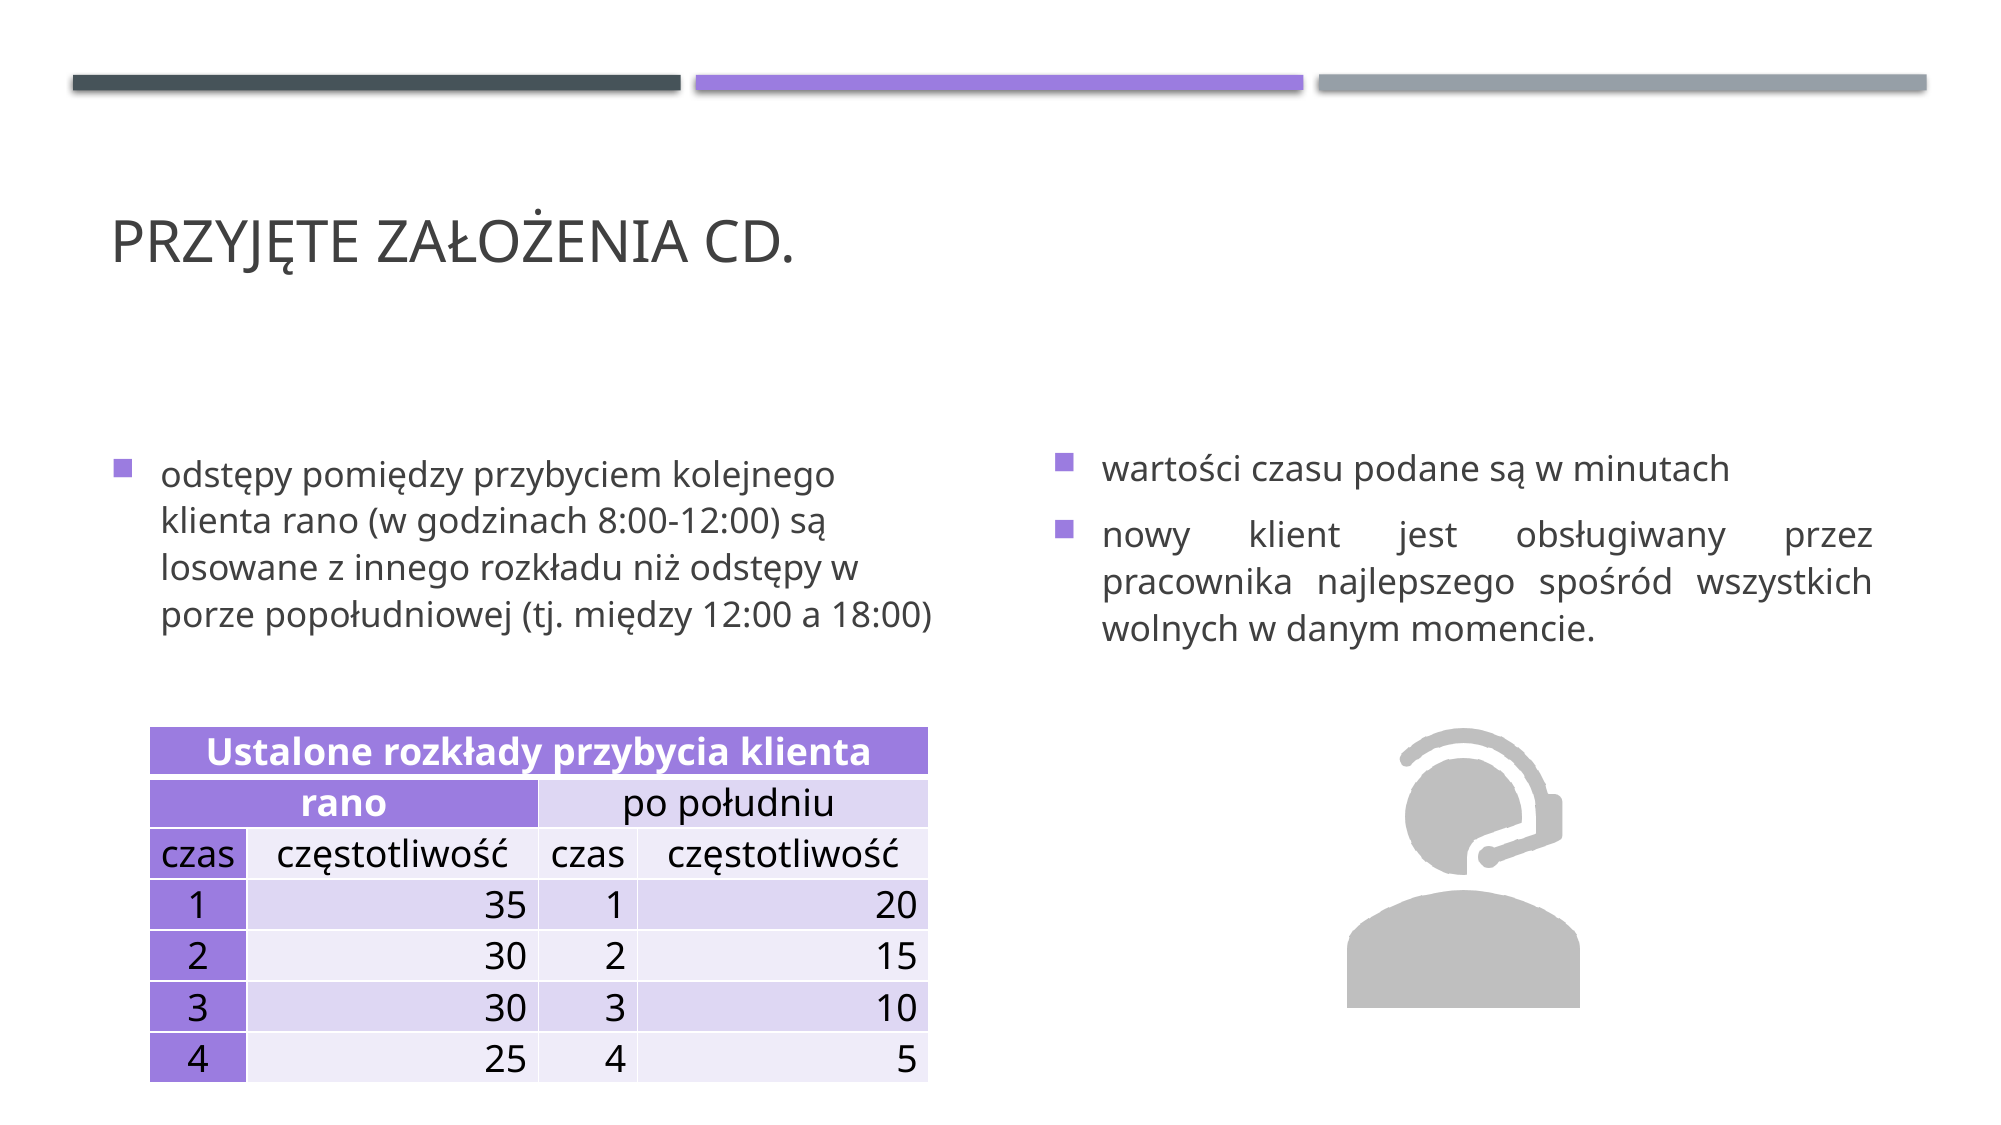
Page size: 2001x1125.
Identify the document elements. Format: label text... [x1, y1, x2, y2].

table_cell 2 [539, 931, 637, 980]
table_cell 20 [638, 880, 928, 929]
table_cell 1 [539, 880, 637, 929]
table_cell 5 [638, 1033, 928, 1082]
list odstępy pomiędzy przybyciem kolejnego klienta rano (w godzinach 8:00-12:00) są losowane z innego rozkładu niż odstępy w porze popołudniowej (tj. między 12:00 a 18:00) [95, 365, 948, 717]
picture [1288, 690, 1638, 1045]
table_cell 25 [248, 1033, 538, 1082]
table_cell 3 [539, 982, 637, 1031]
title Przyjęte założenia cd. [95, 119, 1905, 282]
table_cell 4 [150, 1033, 246, 1082]
table_header Ustalone rozkłady przybycia klienta [150, 727, 928, 774]
table_cell 30 [248, 931, 538, 980]
table_cell po południu [539, 780, 928, 827]
table_cell 2 [150, 931, 246, 980]
list wartości czasu podane są w minutach nowy klient jest obsługiwany przez pracownika najlepszego spośród wszystkich wolnych w danym momencie. [1036, 280, 1889, 877]
table_cell czas [539, 829, 637, 878]
table_cell 15 [638, 931, 928, 980]
table_cell 35 [248, 880, 538, 929]
table_cell czas [150, 829, 246, 878]
table_cell 4 [539, 1033, 637, 1082]
table_cell 30 [248, 982, 538, 1031]
table_cell 3 [150, 982, 246, 1031]
table_cell częstotliwość [638, 829, 928, 878]
table_cell rano [150, 780, 538, 827]
table_cell częstotliwość [248, 829, 538, 878]
table_cell 1 [150, 880, 246, 929]
table_cell 10 [638, 982, 928, 1031]
